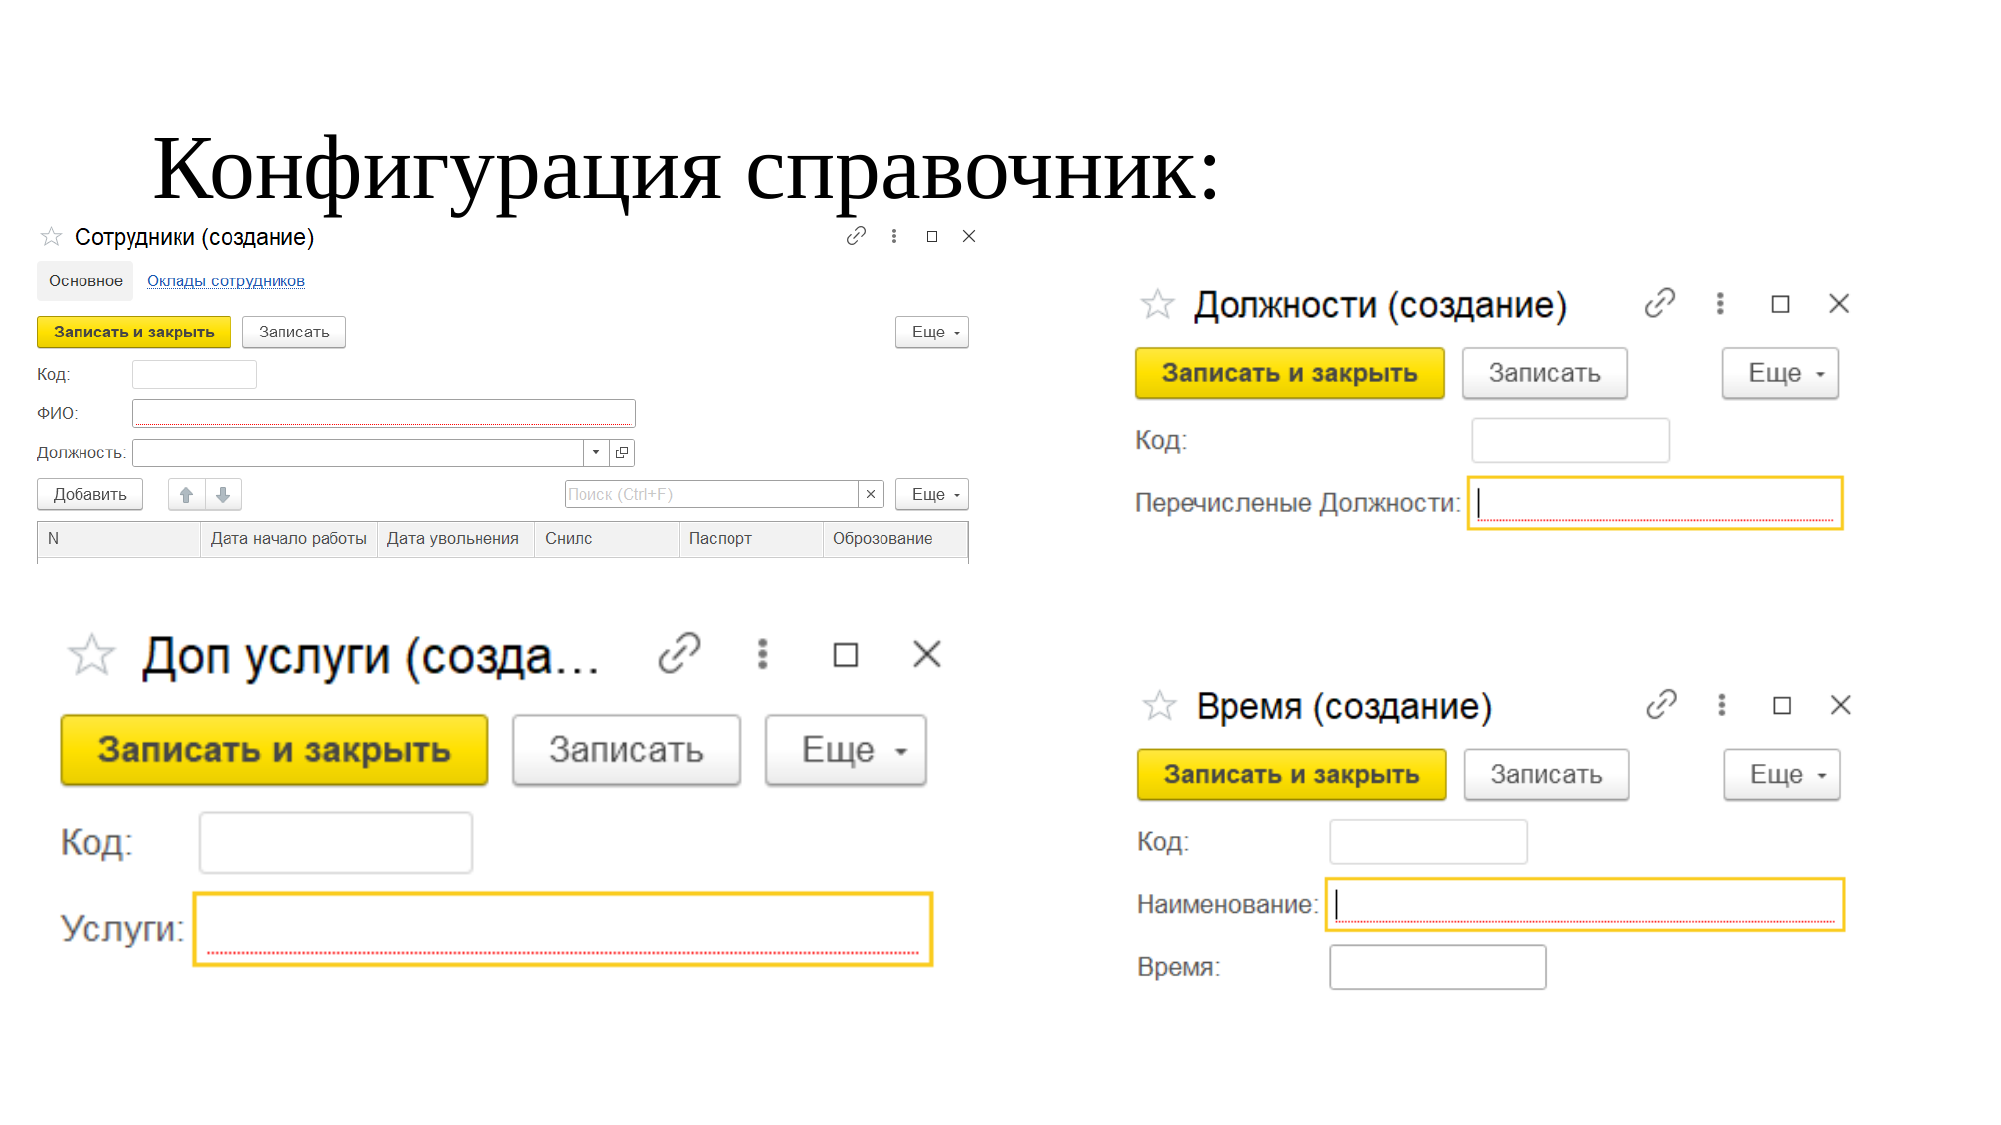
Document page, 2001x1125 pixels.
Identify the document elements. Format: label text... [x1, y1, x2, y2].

picture [30, 221, 982, 564]
title Конфигурация справочник: [137, 59, 1863, 278]
picture [46, 622, 960, 988]
picture [1126, 277, 1863, 537]
picture [1127, 680, 1863, 998]
